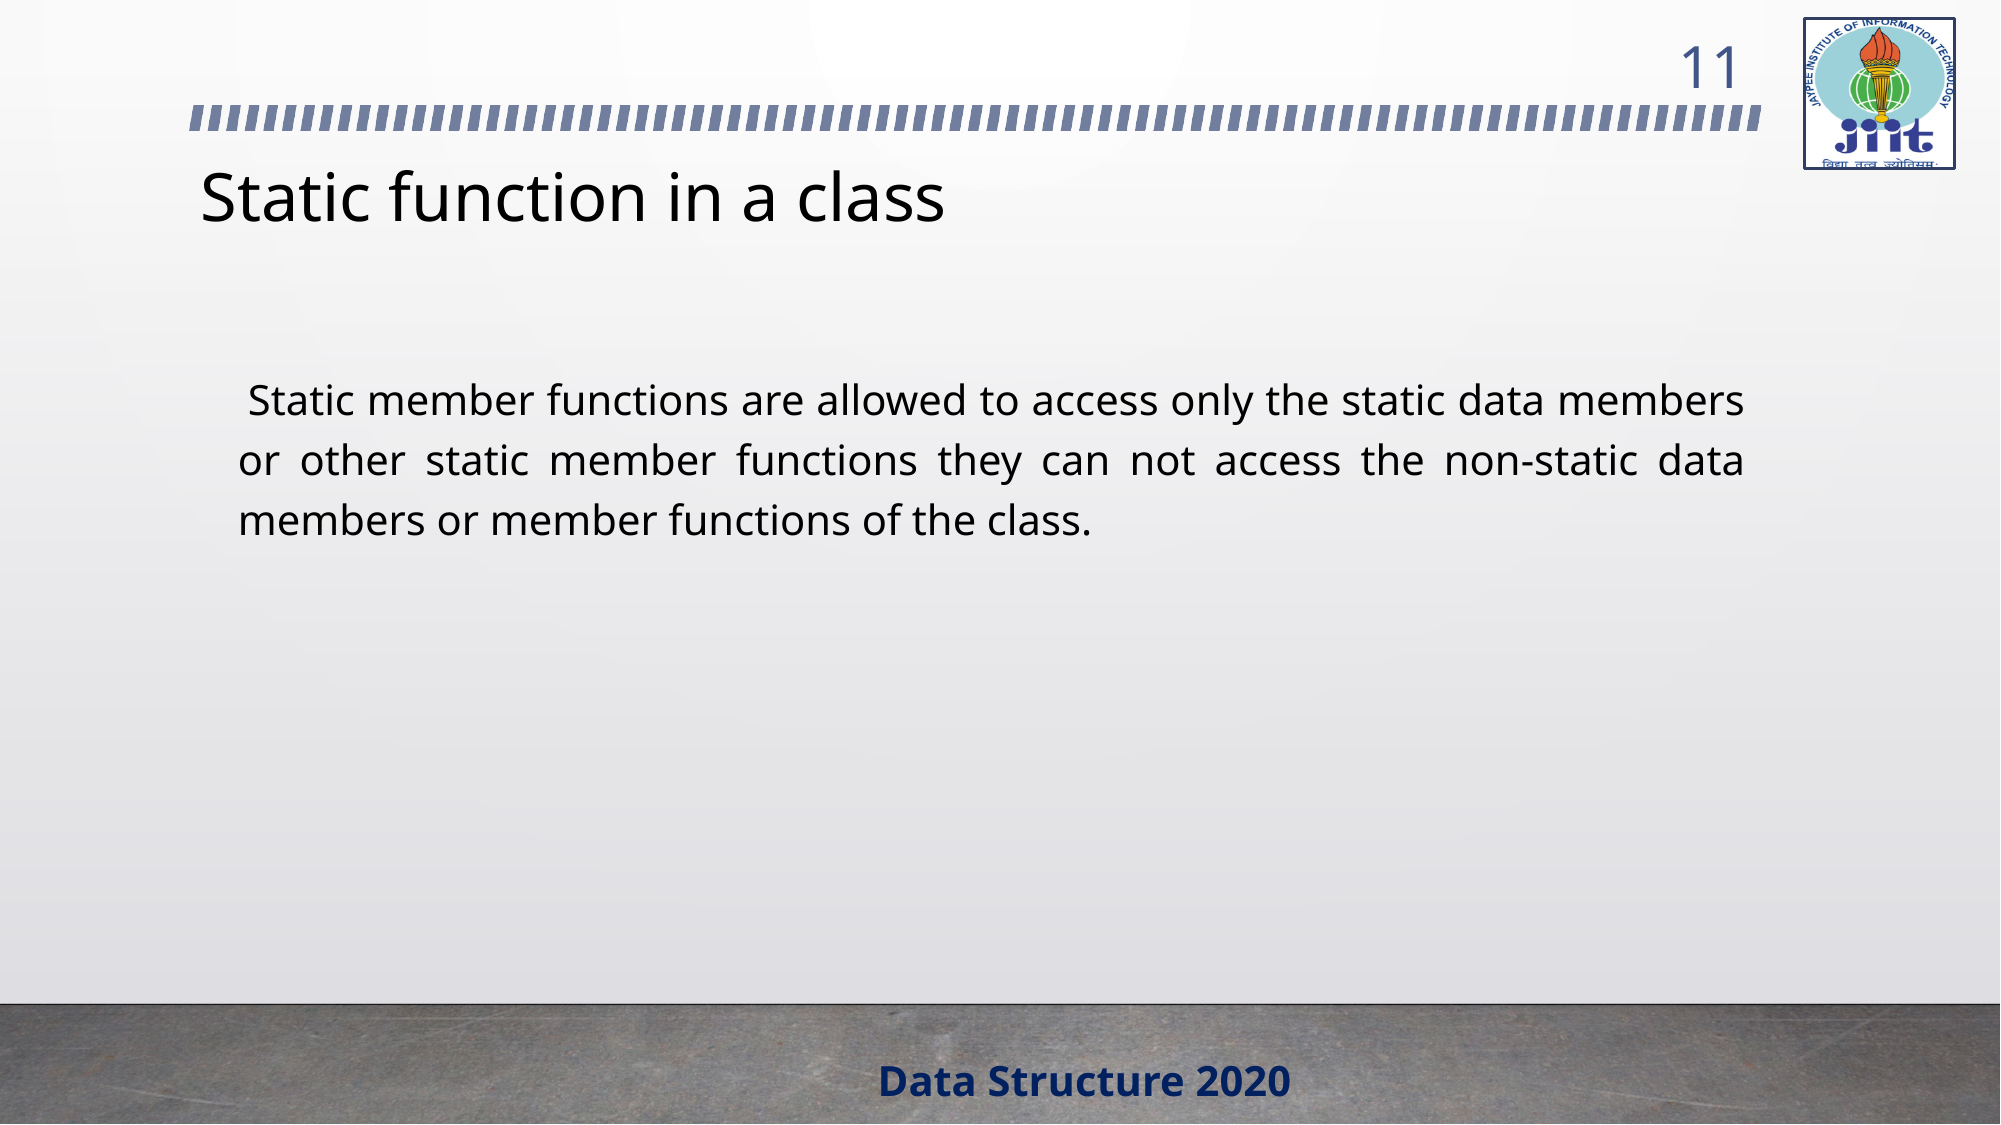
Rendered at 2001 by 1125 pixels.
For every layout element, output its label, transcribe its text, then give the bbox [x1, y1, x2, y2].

picture [1806, 20, 1953, 167]
picture [0, 1004, 2000, 1124]
list Static member functions are allowed to access only the static data members or other static member functions they can not access the non-static data members or member functions of the class. [185, 356, 1761, 897]
title Static function in a class [185, 156, 1761, 329]
slide_number 11 [1626, 22, 1760, 106]
